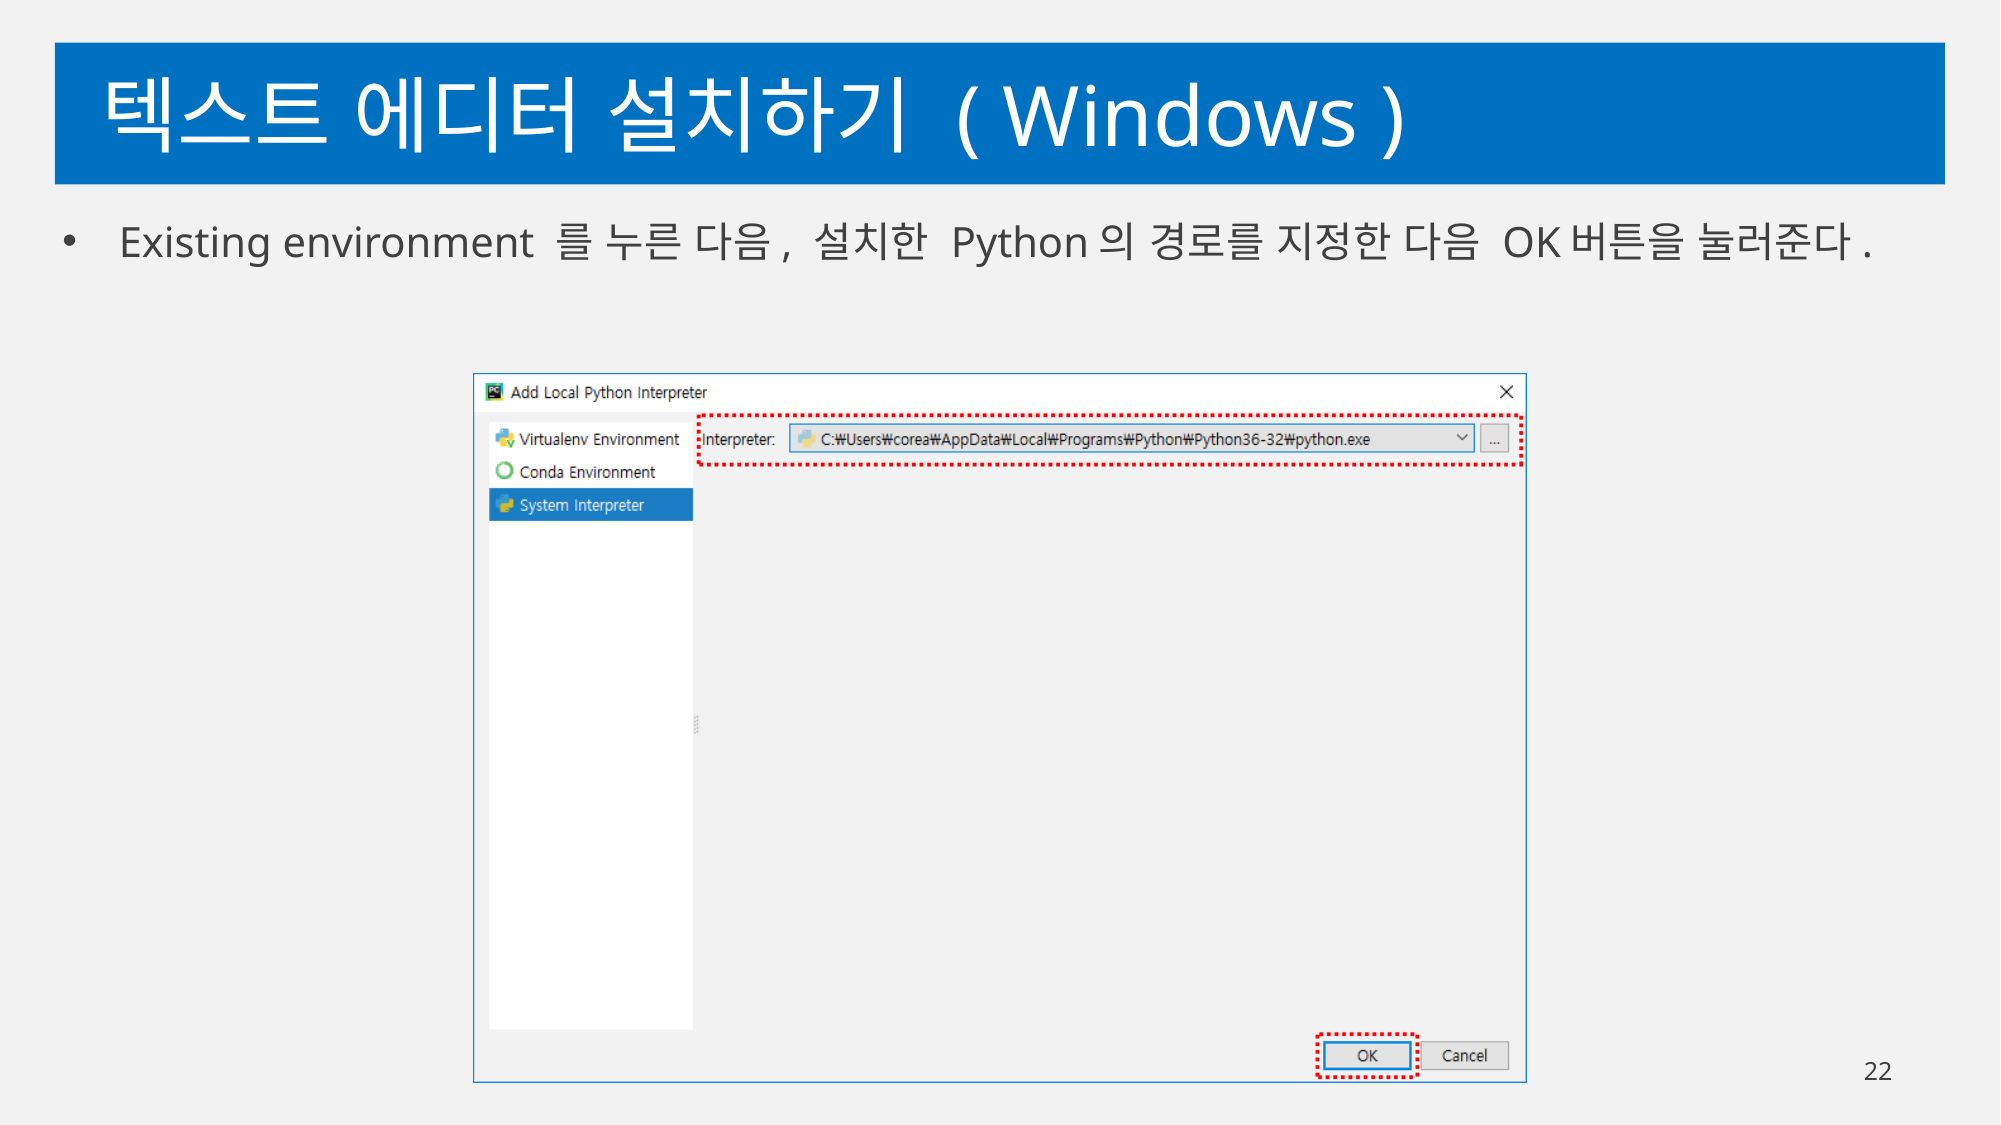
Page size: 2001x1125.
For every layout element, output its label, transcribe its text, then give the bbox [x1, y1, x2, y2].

slide_number 22 [1852, 1049, 1901, 1096]
title 텍스트 에디터 설치하기 ( Windows ) [54, 42, 1946, 185]
list Existing environment 를 누른 다음, 설치한 Python의 경로를 지정한 다음 OK버튼을 눌러준다. [54, 207, 1946, 1000]
picture [473, 373, 1527, 1083]
